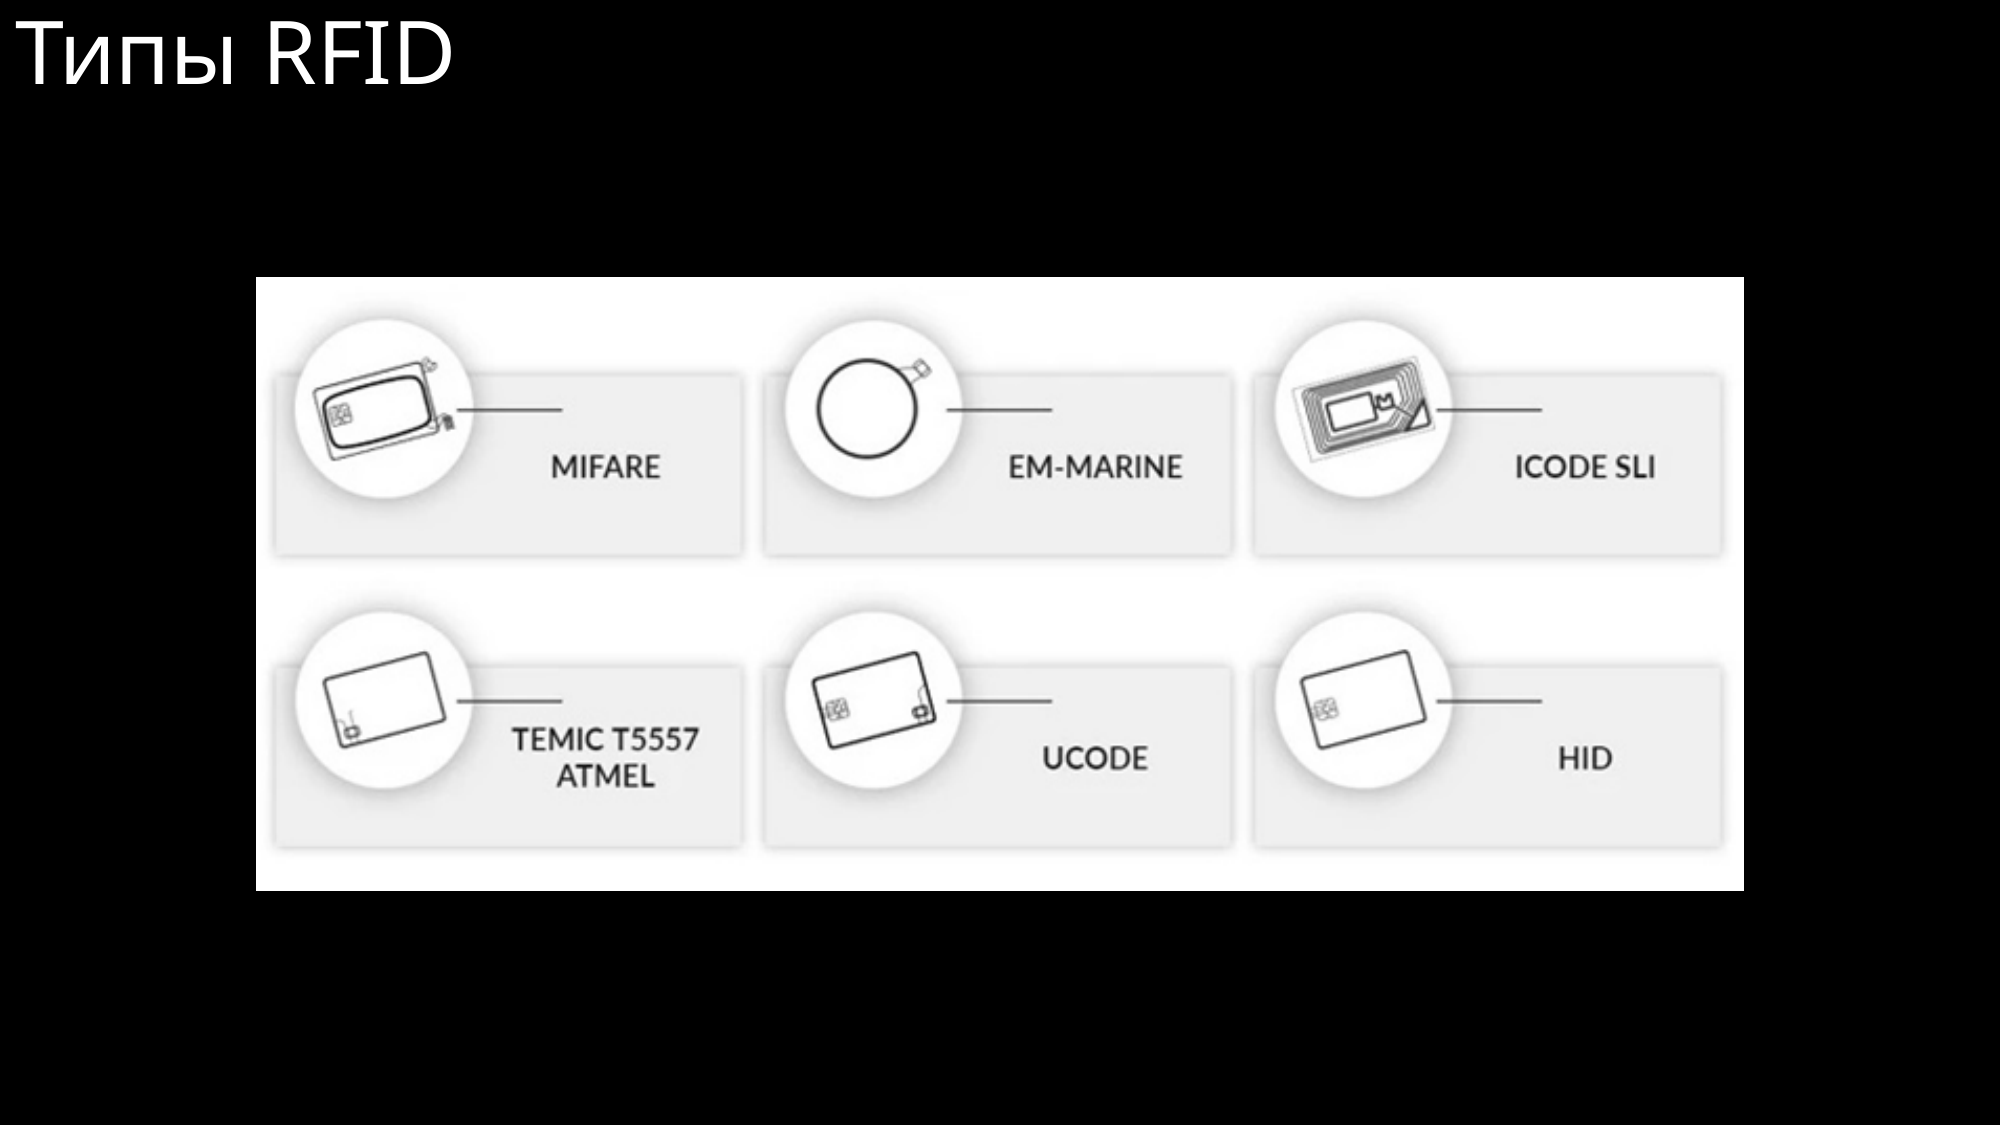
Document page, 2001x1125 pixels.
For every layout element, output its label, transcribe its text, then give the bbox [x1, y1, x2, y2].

title Типы RFID [0, 0, 1725, 218]
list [256, 277, 1744, 892]
